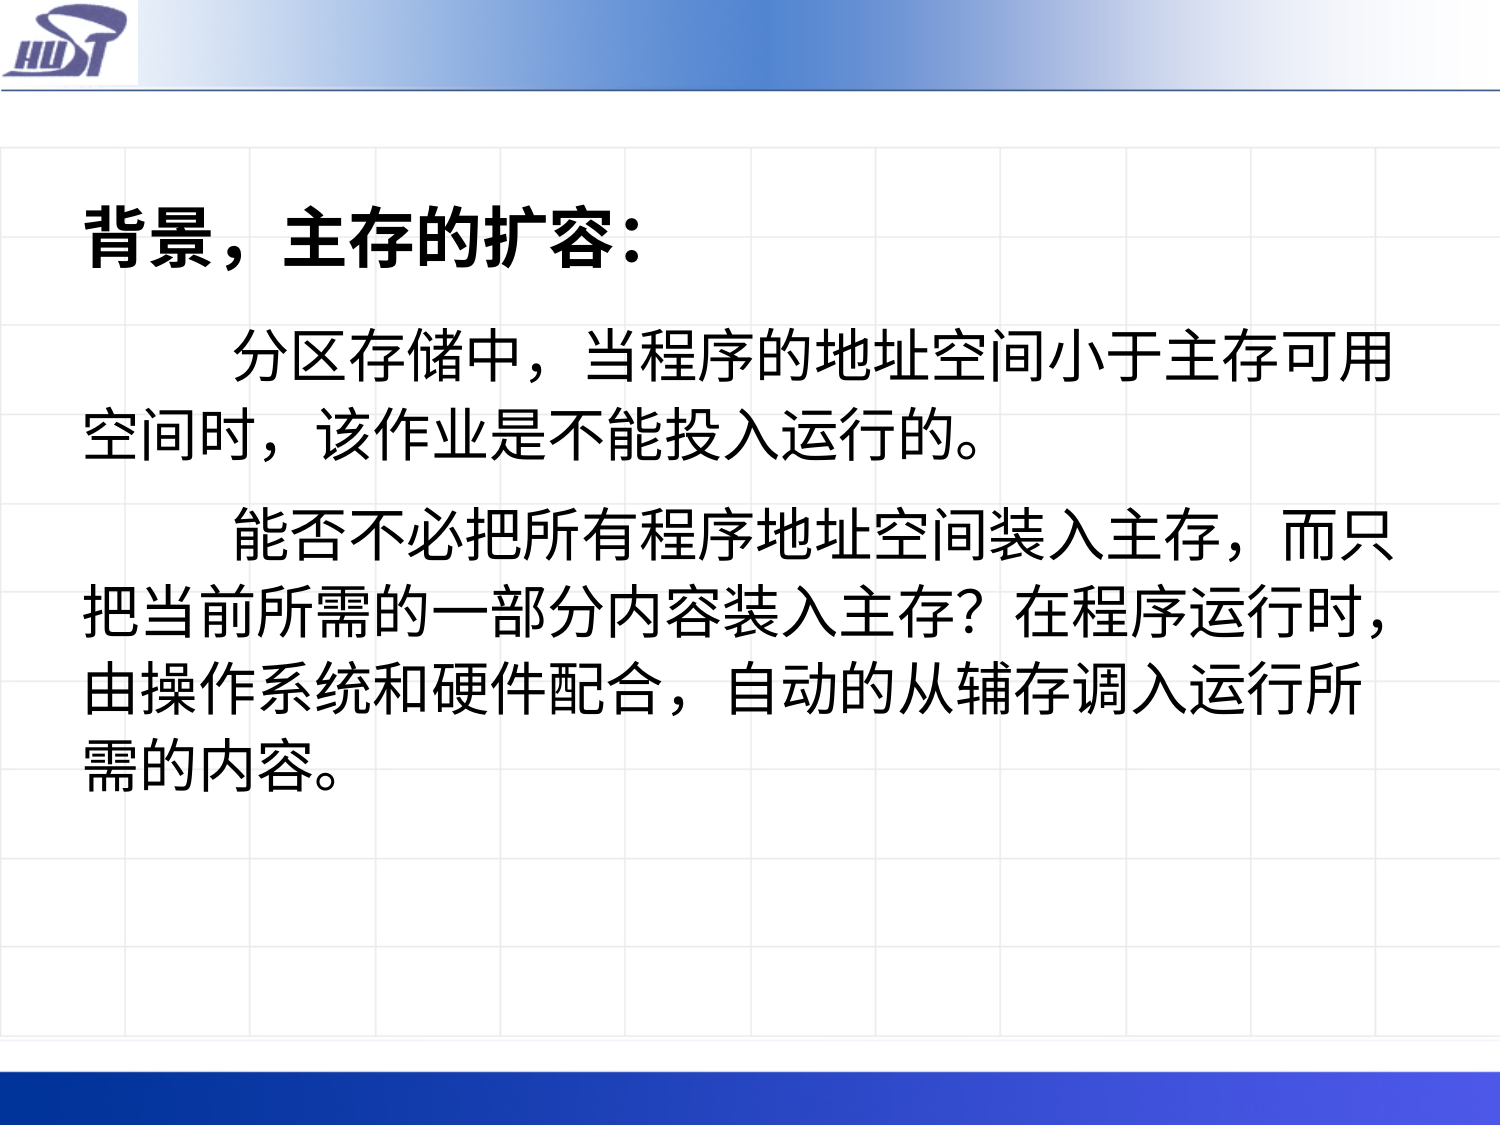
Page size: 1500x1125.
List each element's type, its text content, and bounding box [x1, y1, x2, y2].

picture [0, 0, 1500, 1125]
text_box 背景，主存的扩容： 分区存储中，当程序的地址空间小于主存可用空间时，该作业是不能投入运行的。 能否不必把所有程序地址空间装入主存，而只把当前所需的一部分内容装入主存？在程序运行时，由操作系统和硬件配合，自动的从辅存调入运行所需的内容。 [66, 180, 1417, 807]
